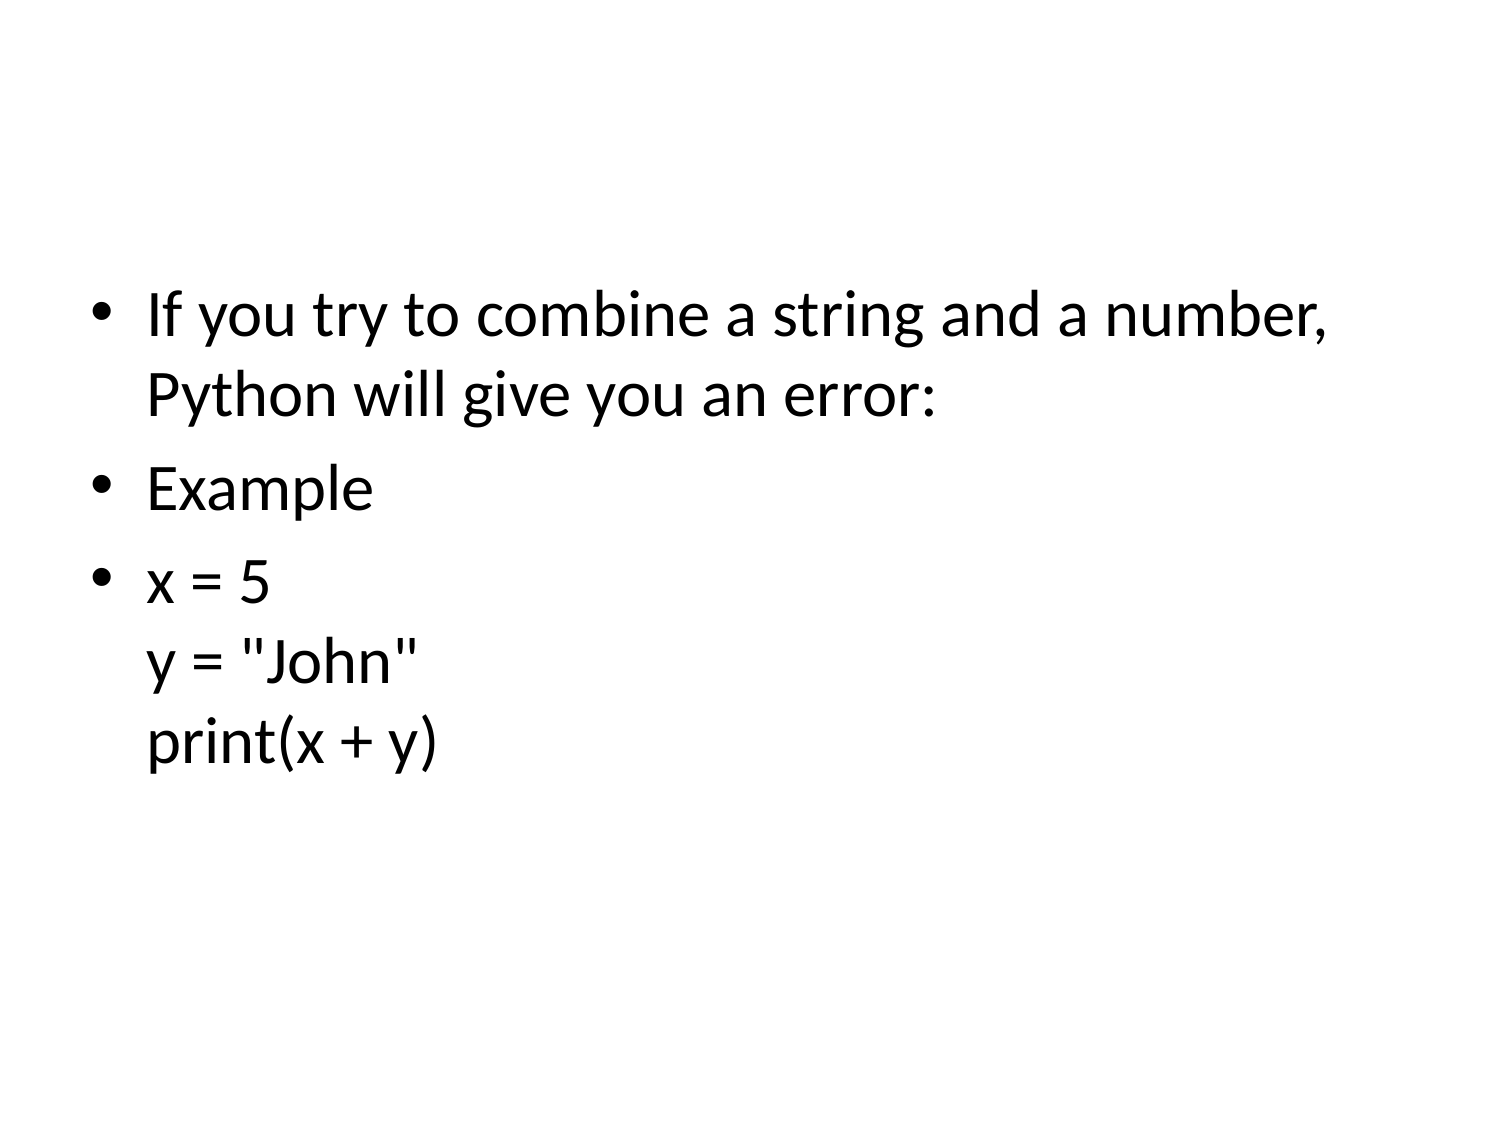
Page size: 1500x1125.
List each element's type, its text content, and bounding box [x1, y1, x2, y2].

list If you try to combine a string and a number, Python will give you an error: Example x = 5 y = "John" print(x + y) [75, 262, 1425, 1005]
